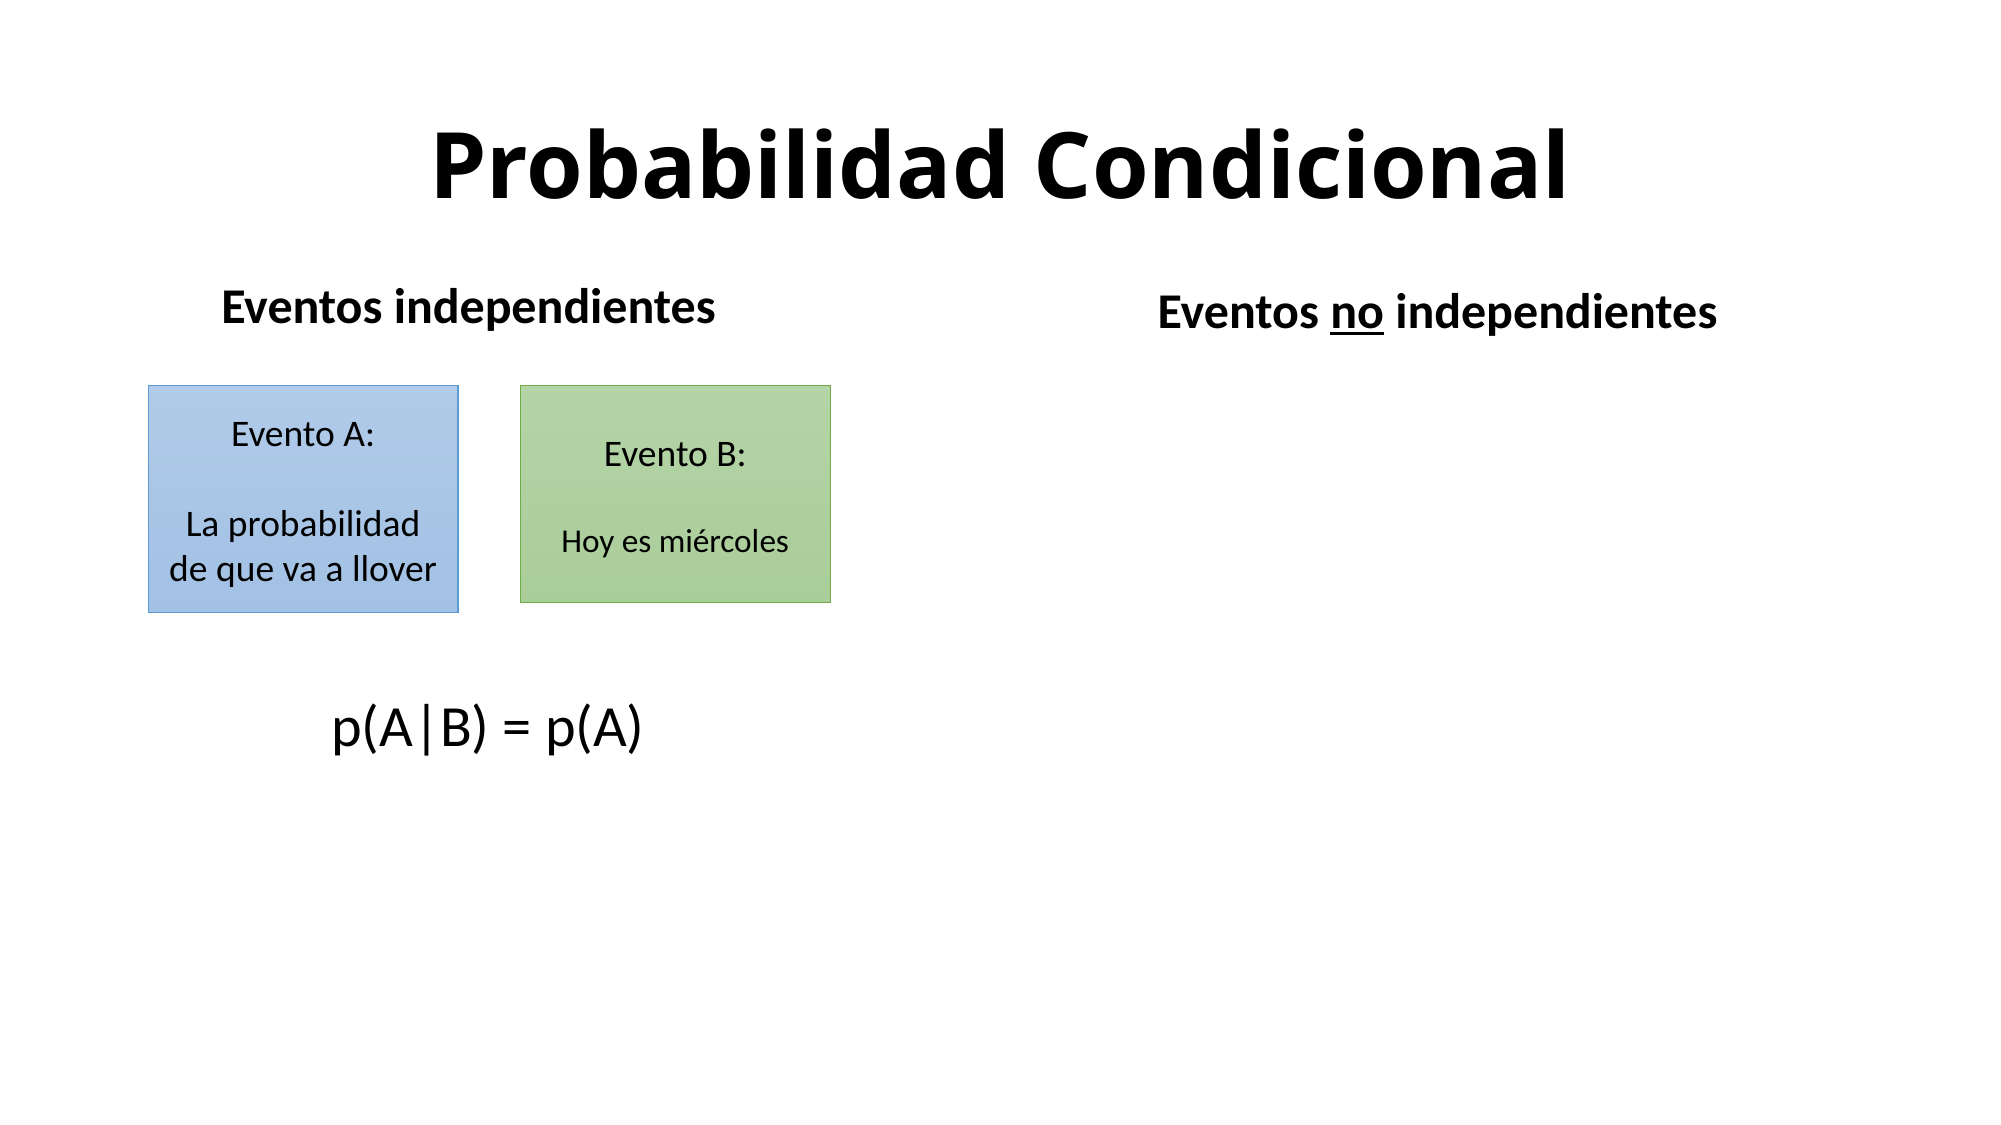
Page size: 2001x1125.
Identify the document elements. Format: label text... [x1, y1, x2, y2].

text_box Evento A: La probabilidad de que va a llover [148, 385, 459, 613]
list Eventos no independientes [1012, 275, 1863, 347]
text_box Evento B: Hoy es miércoles [520, 385, 831, 603]
list Eventos independientes [45, 270, 892, 342]
title Probabilidad Condicional [137, 59, 1863, 278]
list p(A|B) = p(A) [65, 346, 912, 1016]
